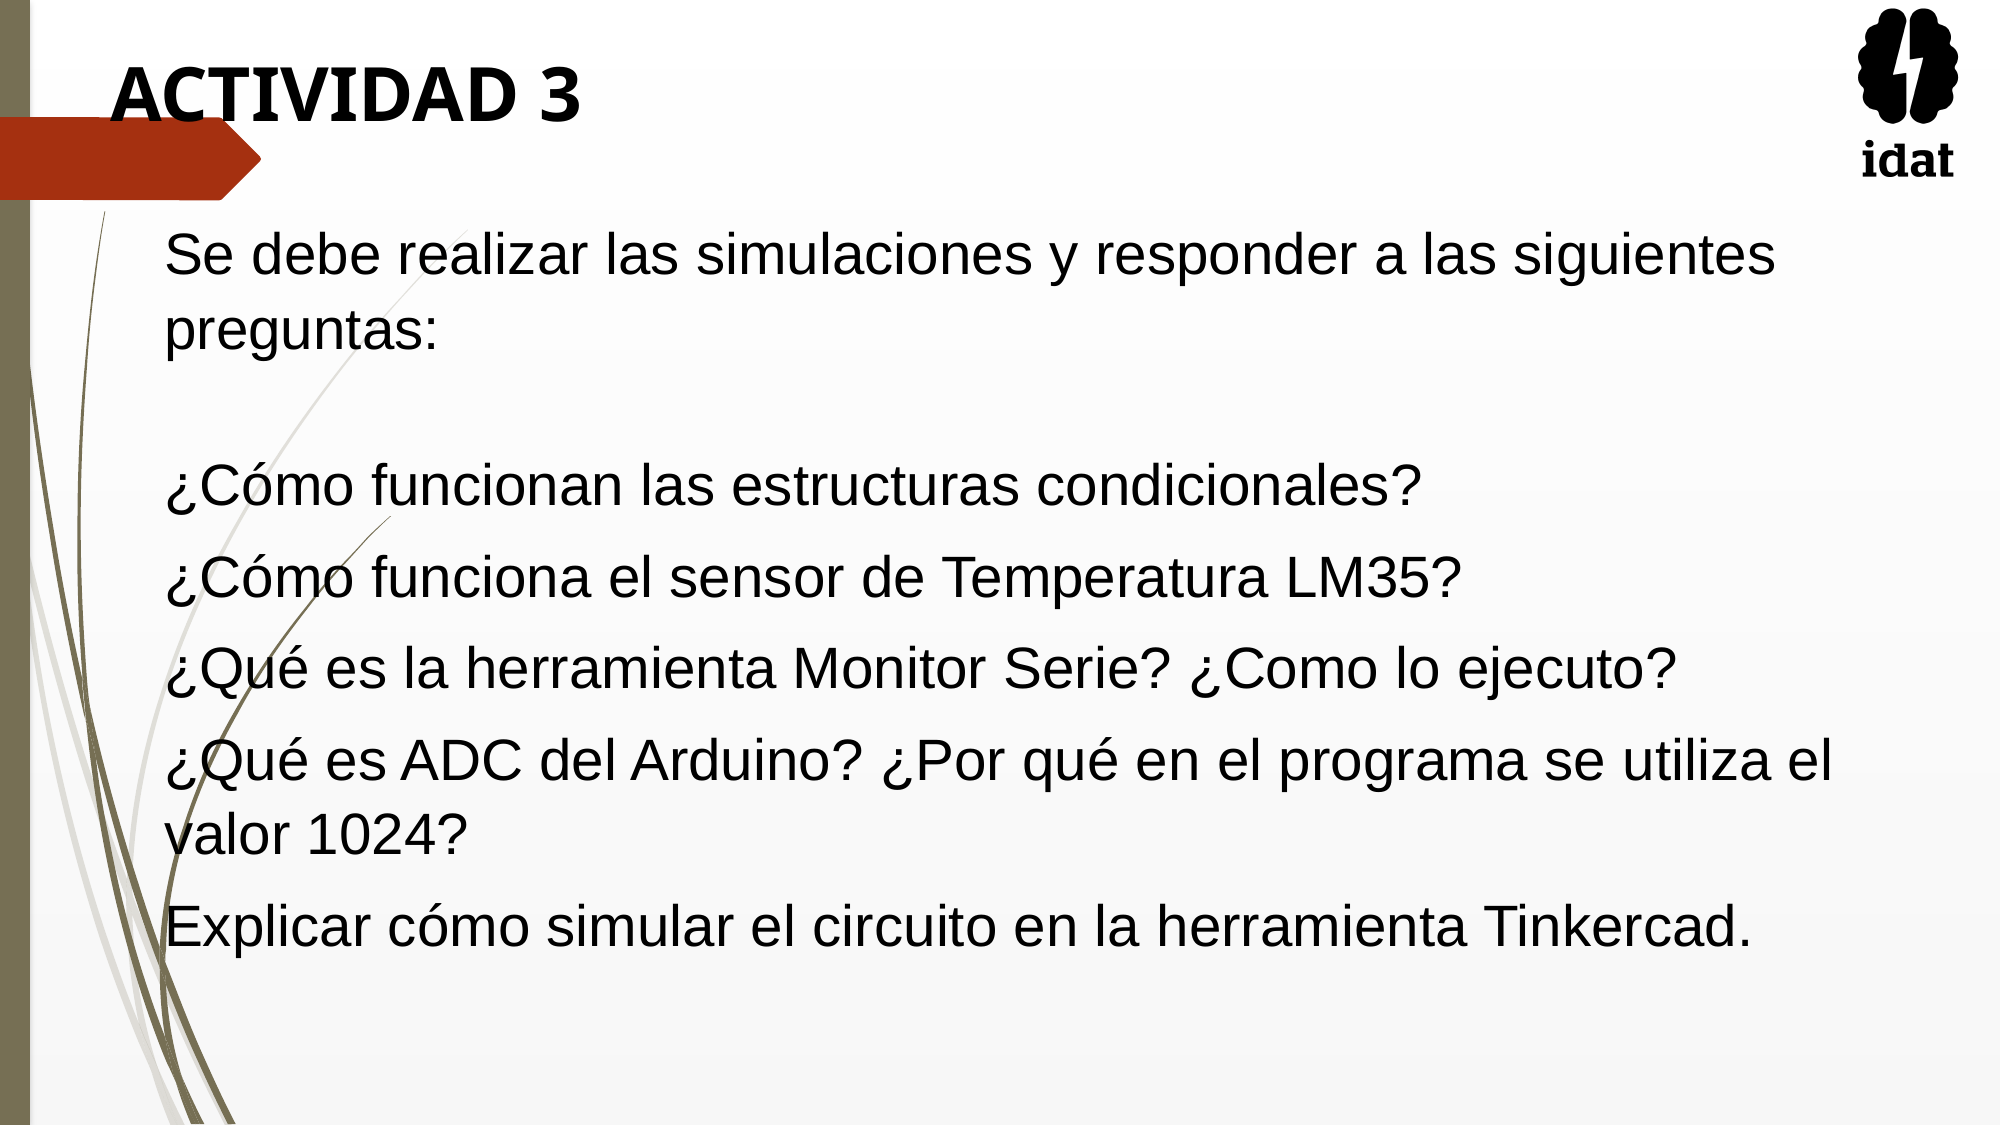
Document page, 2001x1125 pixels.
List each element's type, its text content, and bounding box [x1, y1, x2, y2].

text_box ACTIVIDAD 3 [95, 39, 1096, 144]
picture [1815, 0, 2000, 185]
text_box Se debe realizar las simulaciones y responder a las siguientes preguntas: ¿Cómo funcionan las estructuras condicionales? ¿Cómo funciona el sensor de Temperatura LM35? ¿Qué es la herramienta Monitor Serie? ¿Como lo ejecuto? ¿Qué es ADC del Arduino? ¿Por qué en el programa se utiliza el valor 1024? Explicar cómo simular el circuito en la herramienta Tinkercad. [149, 155, 1908, 966]
